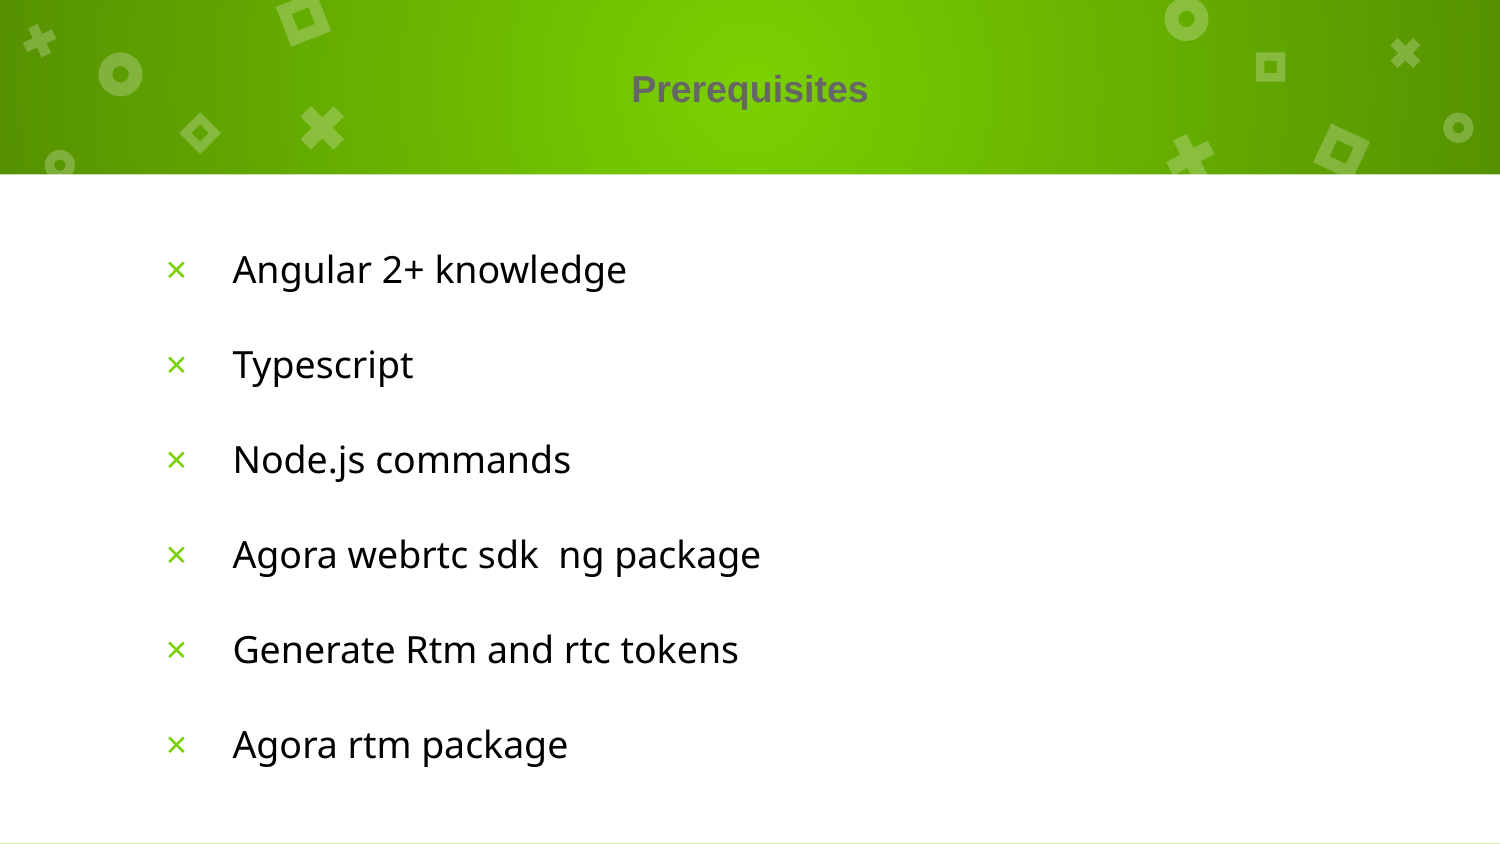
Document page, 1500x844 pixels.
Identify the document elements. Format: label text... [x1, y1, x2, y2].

list Angular 2+ knowledge Typescript Node.js commands Agora webrtc sdk ng package Generate Rtm and rtc tokens Agora rtm package [142, 231, 1358, 809]
title Prerequisites [142, 0, 1358, 175]
